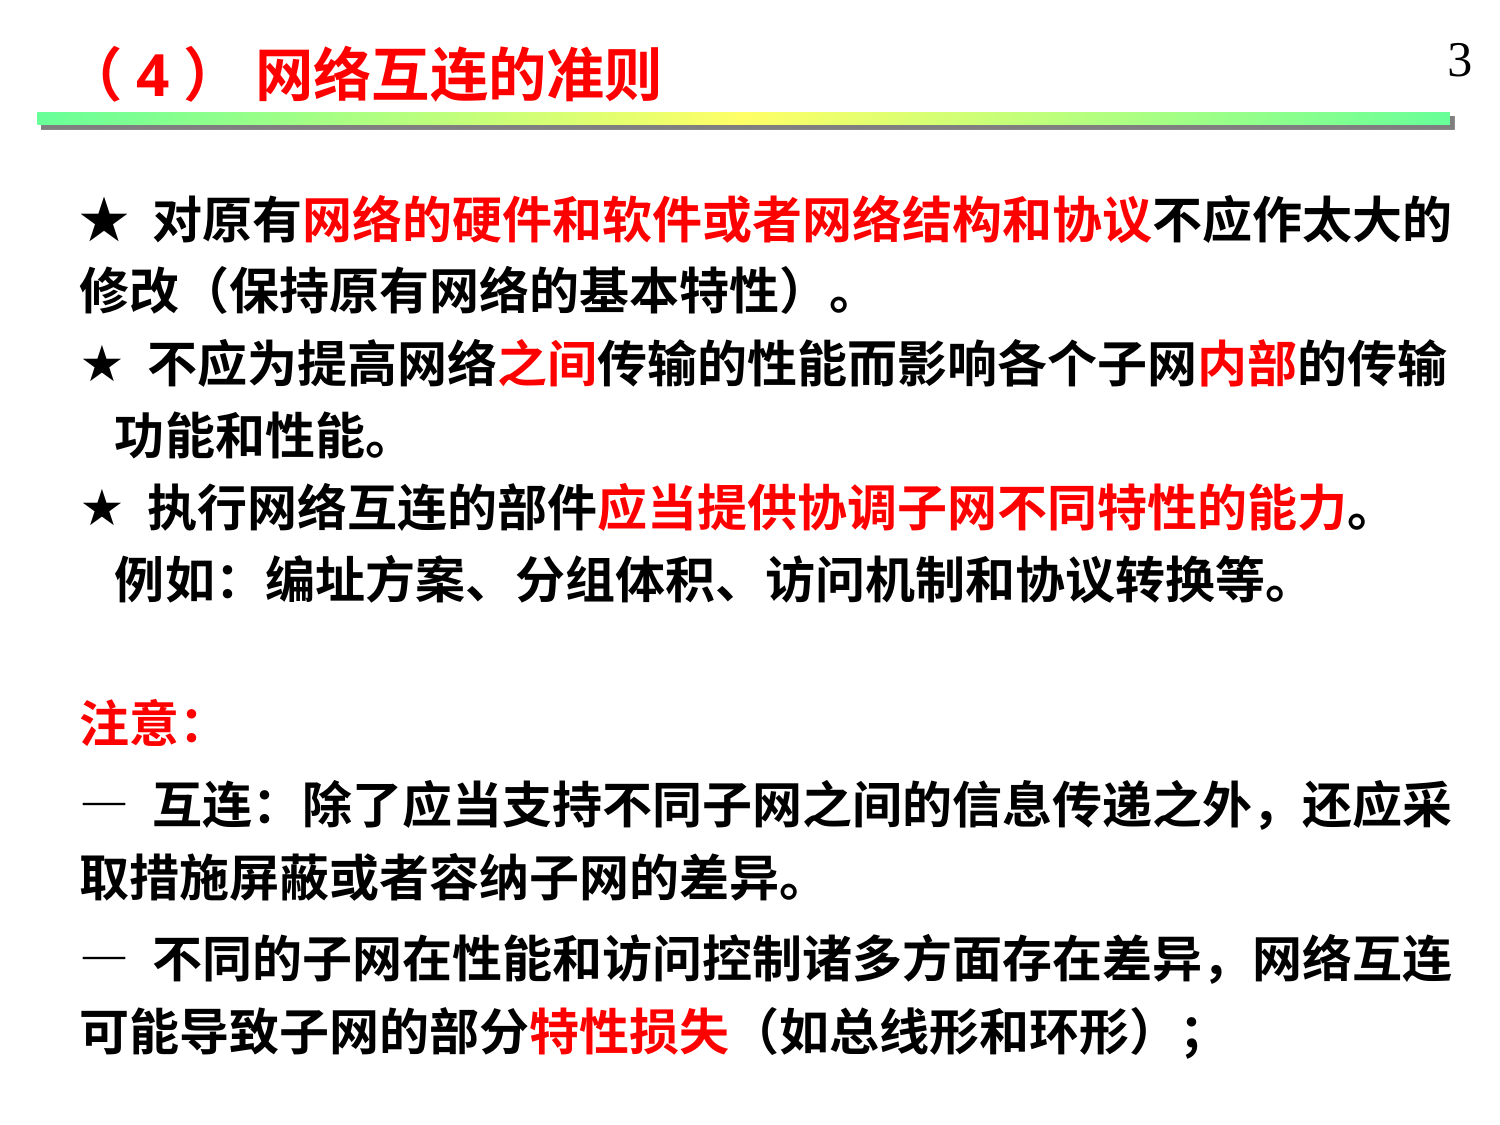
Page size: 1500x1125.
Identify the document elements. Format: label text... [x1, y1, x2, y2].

text_box （4） 网络互连的准则 [49, 31, 715, 116]
text_box ★ 对原有网络的硬件和软件或者网络结构和协议不应作太大的修改（保持原有网络的基本特性）。 不应为提高网络之间传输的性能而影响各个子网内部的传输功能和性能。 执行网络互连的部件应当提供协调子网不同特性的能力。 例如：编址方案、分组体积、访问机制和协议转换等。 注意： — 互连：除了应当支持不同子网之间的信息传递之外，还应采取措施屏蔽或者容纳子网的差异。 — 不同的子网在性能和访问控制诸多方面存在差异，网络互连可能导致子网的部分特性损失（如总线形和环形）； [64, 168, 1471, 1068]
text_box [37, 112, 1450, 125]
text_box 3 [1432, 19, 1488, 94]
